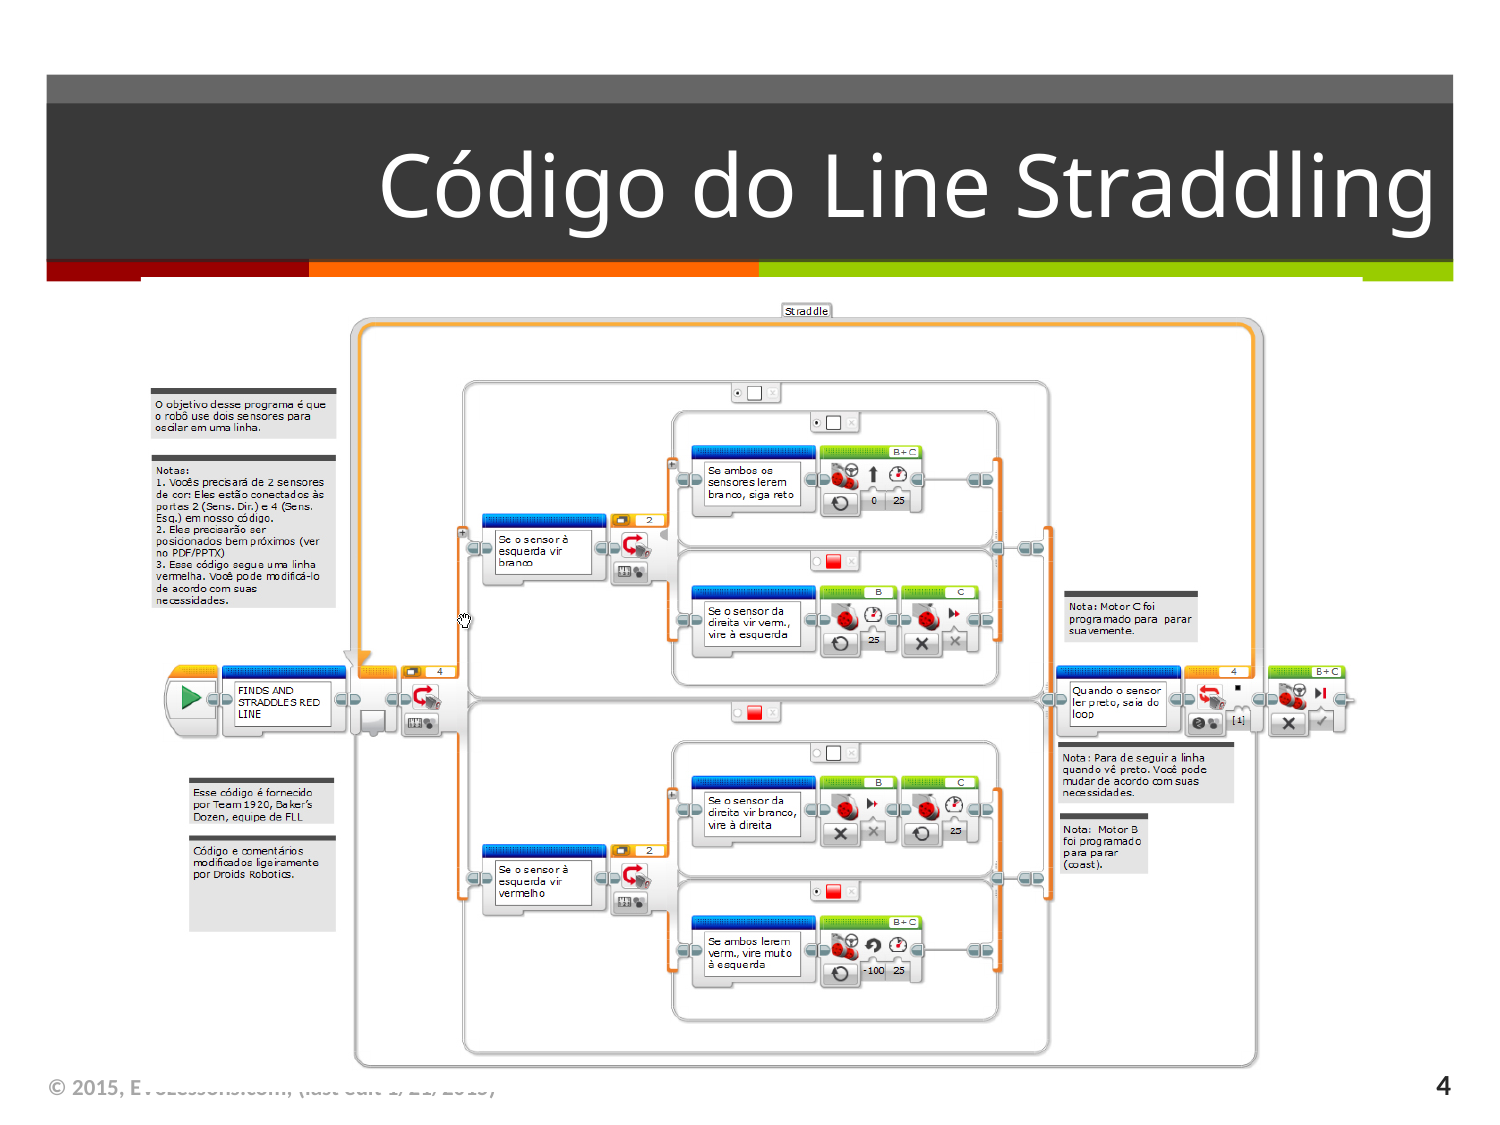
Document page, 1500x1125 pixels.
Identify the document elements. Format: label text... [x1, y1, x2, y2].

title Código do Line Straddling [46, 103, 1454, 263]
footer © 2015, EV3Lessons.com, (last edit 1/21/2015) [32, 1055, 1038, 1116]
picture [140, 277, 1364, 1092]
slide_number 4 [1362, 1054, 1466, 1114]
